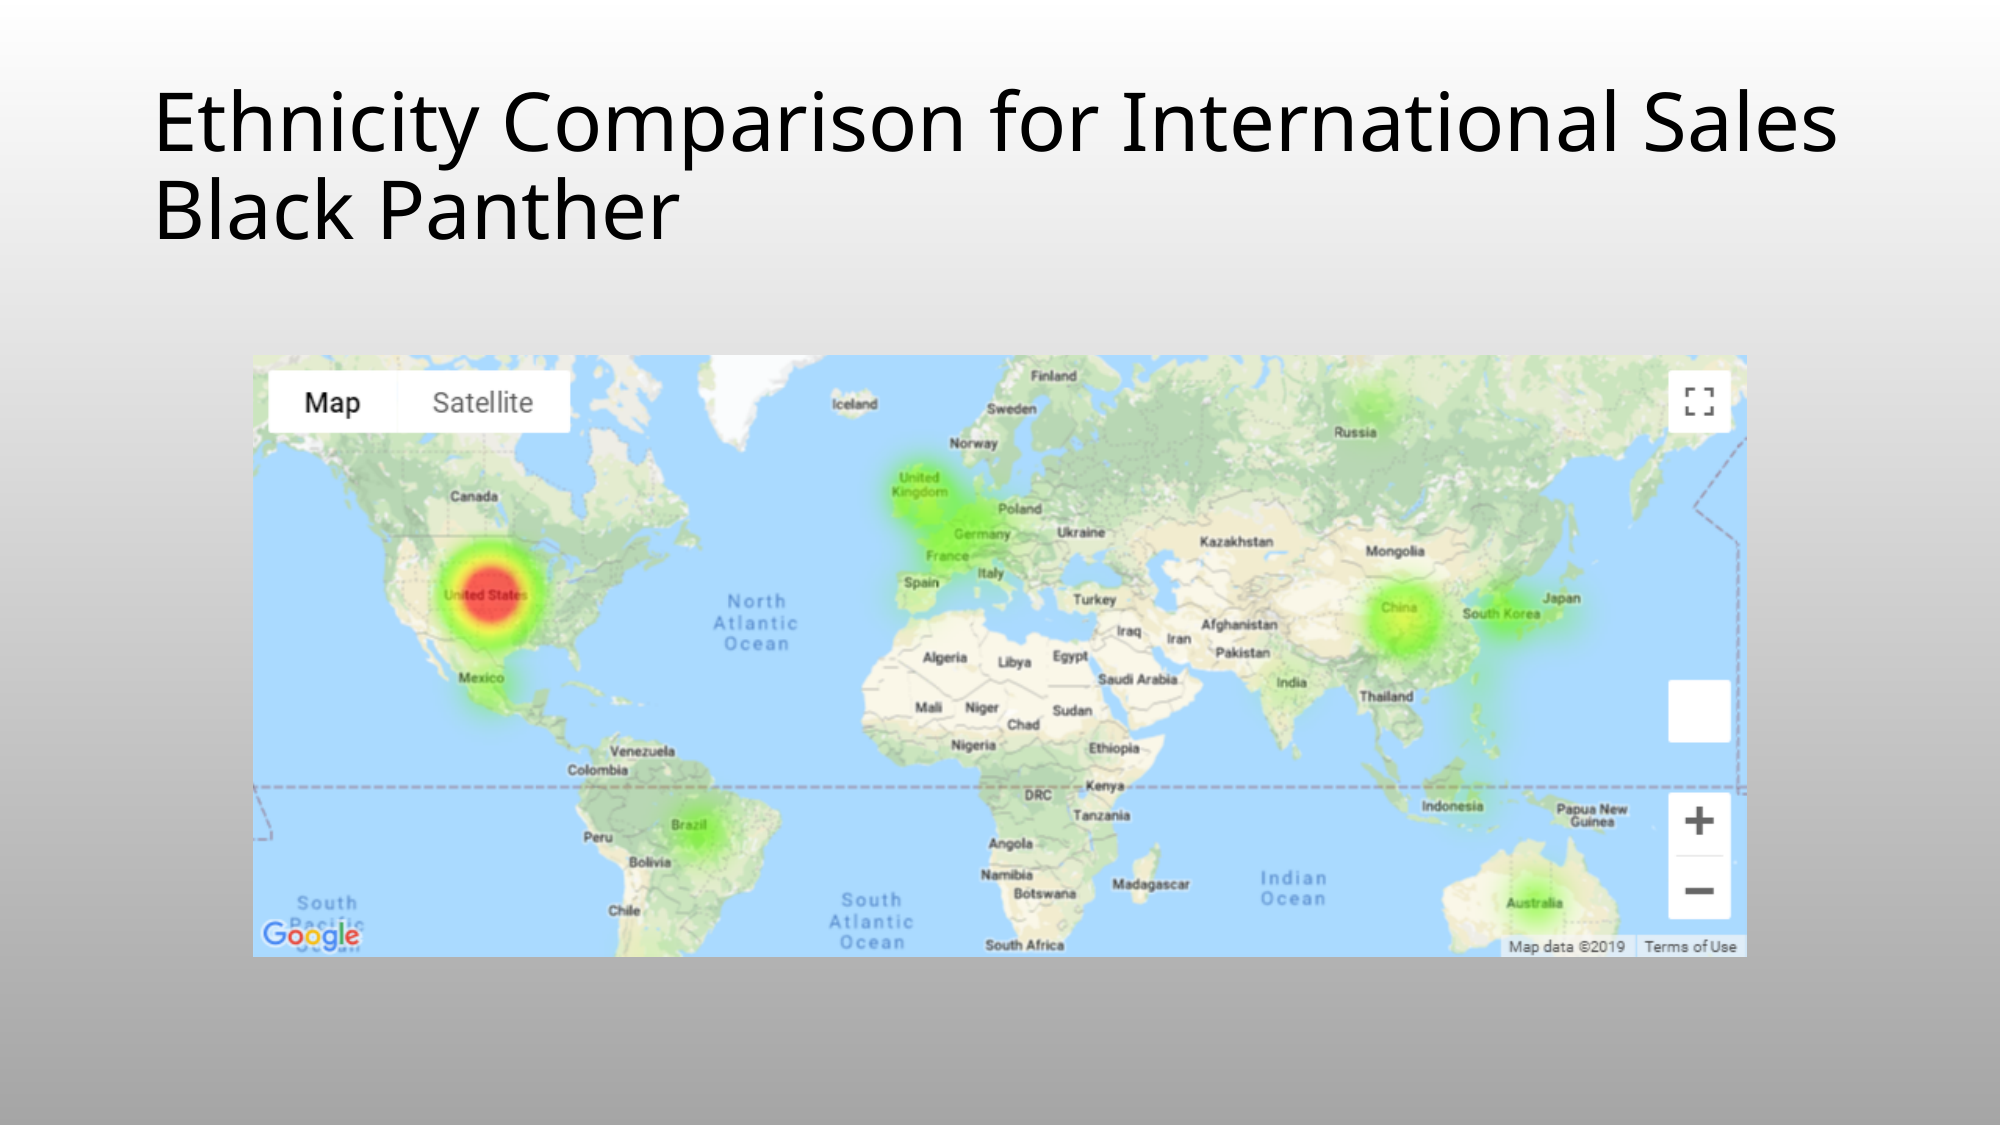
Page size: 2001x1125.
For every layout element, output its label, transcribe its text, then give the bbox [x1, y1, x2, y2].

title Ethnicity Comparison for International Sales Black Panther [137, 59, 1863, 278]
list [253, 355, 1746, 958]
